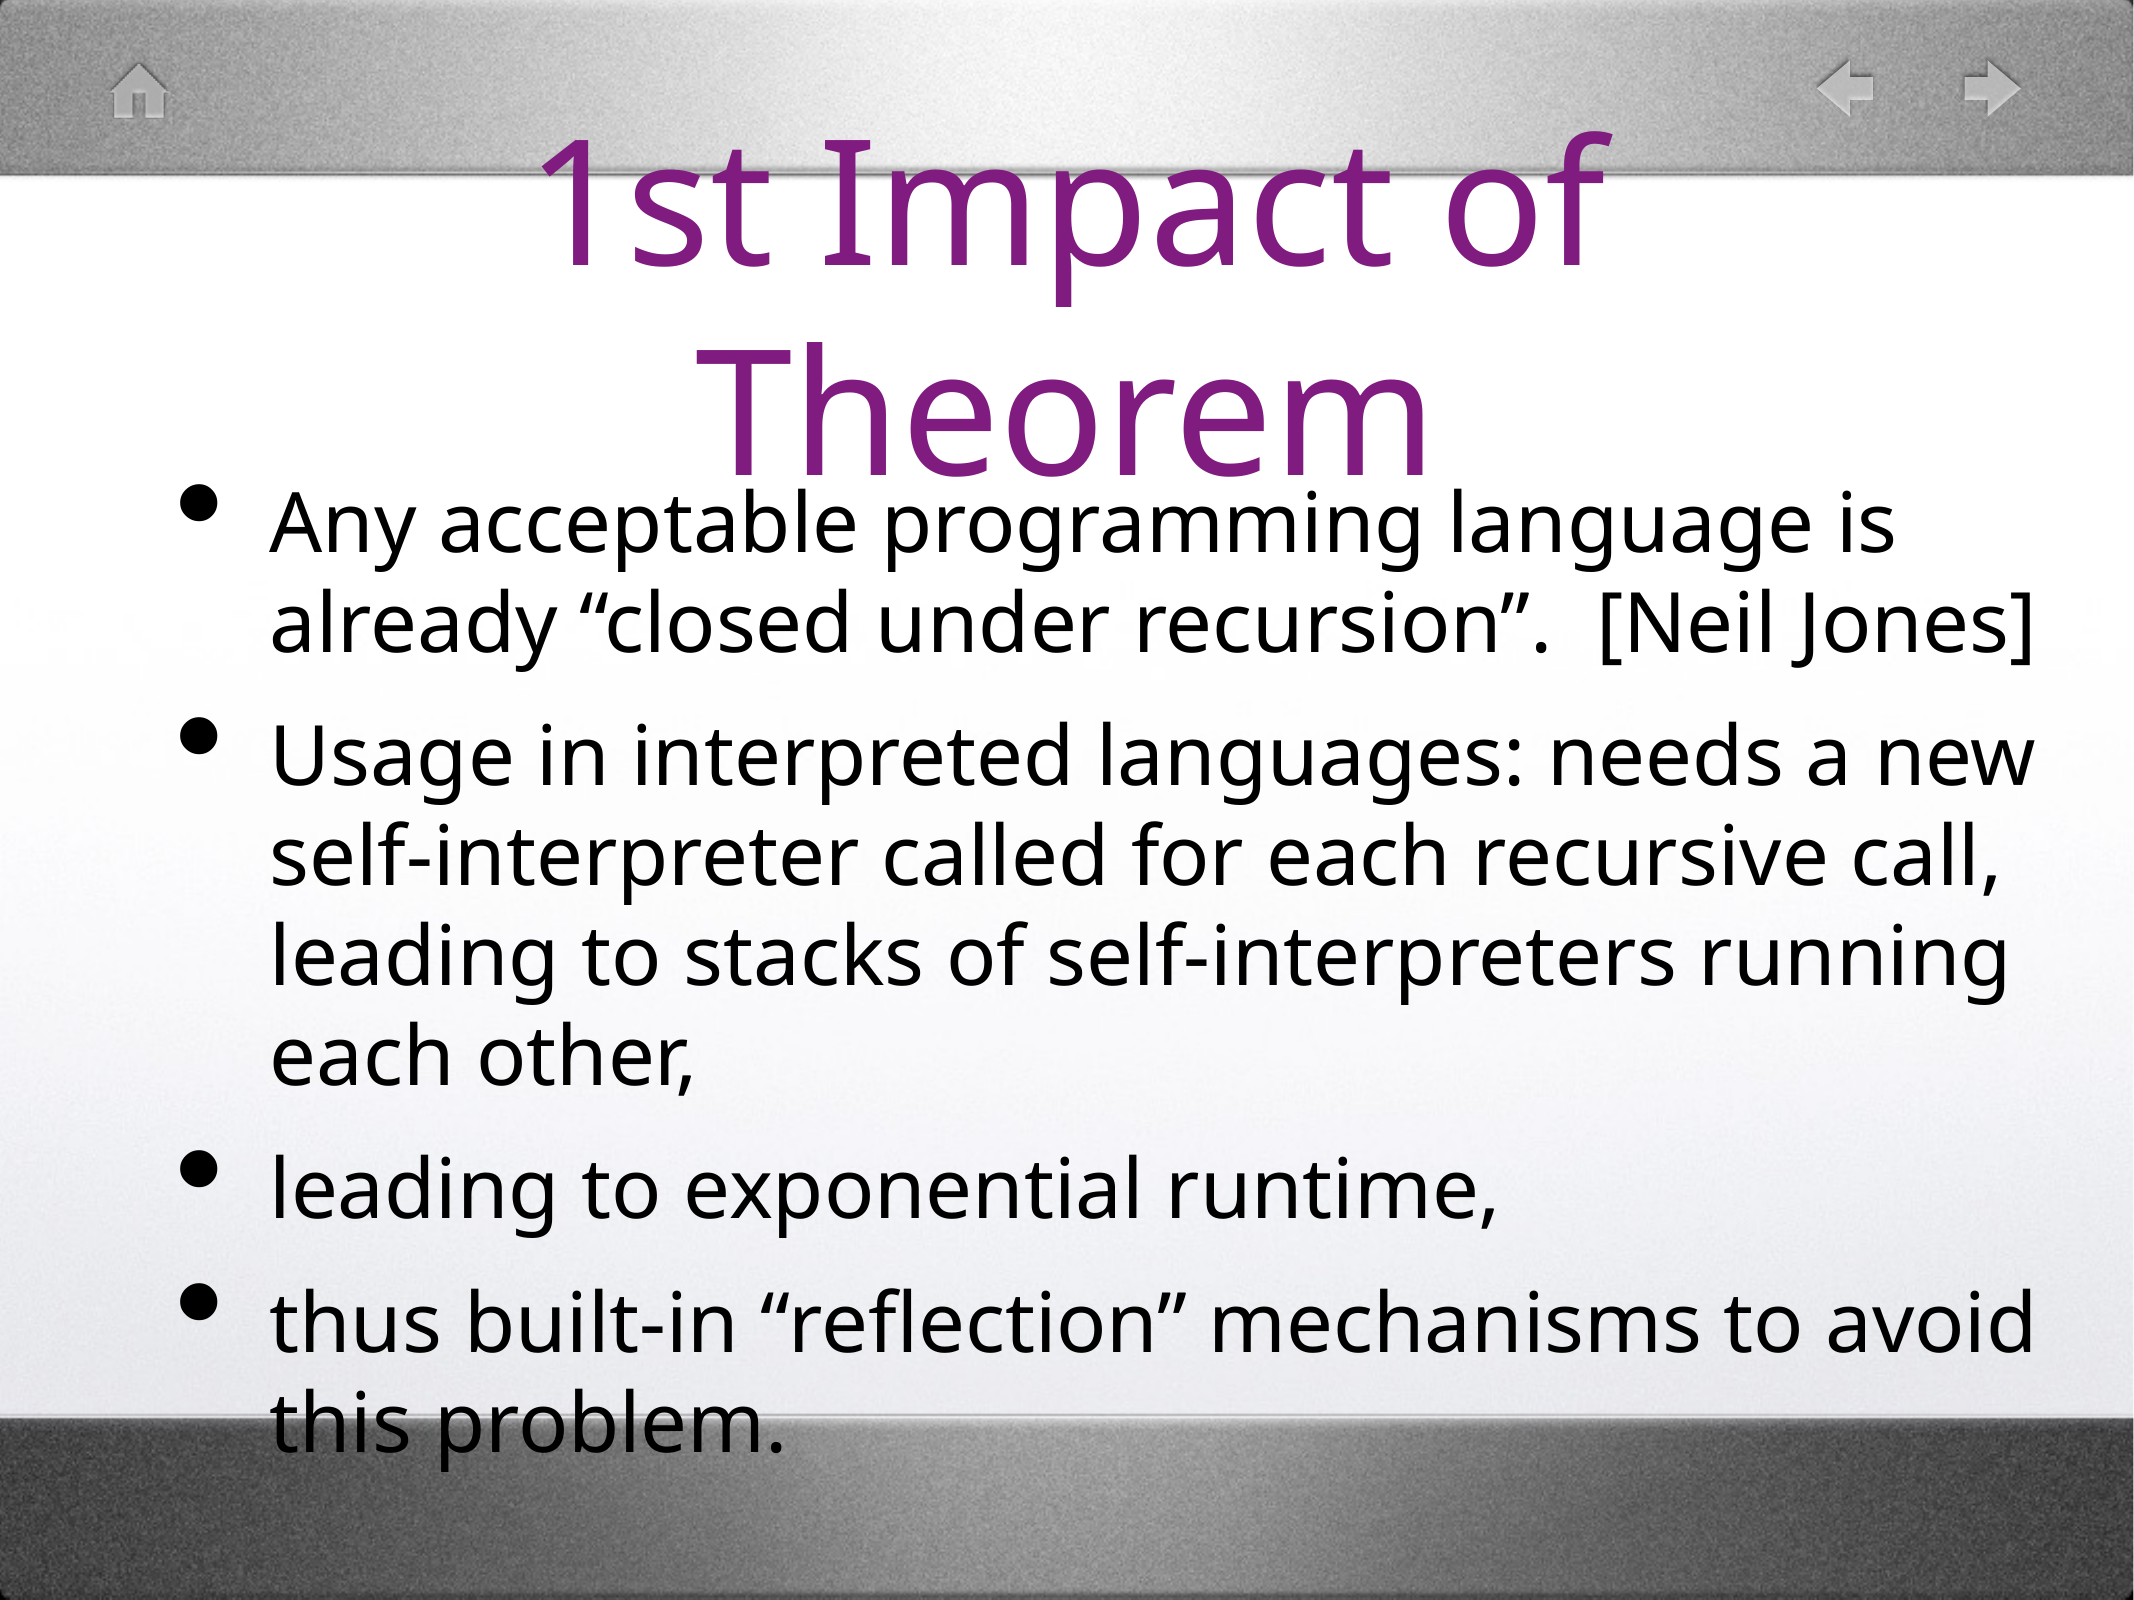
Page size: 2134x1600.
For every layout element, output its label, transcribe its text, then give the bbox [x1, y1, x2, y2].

picture [0, 0, 2134, 1600]
list Any acceptable programming language is already “closed under recursion”. [Neil Jones] Usage in interpreted languages: needs a new self-interpreter called for each recursive call, leading to stacks of self-interpreters running each other, leading to exponential runtime, thus built-in “reflection” mechanisms to avoid this problem. [114, 446, 2134, 1492]
title 1st Impact of Theorem [207, 184, 1926, 417]
